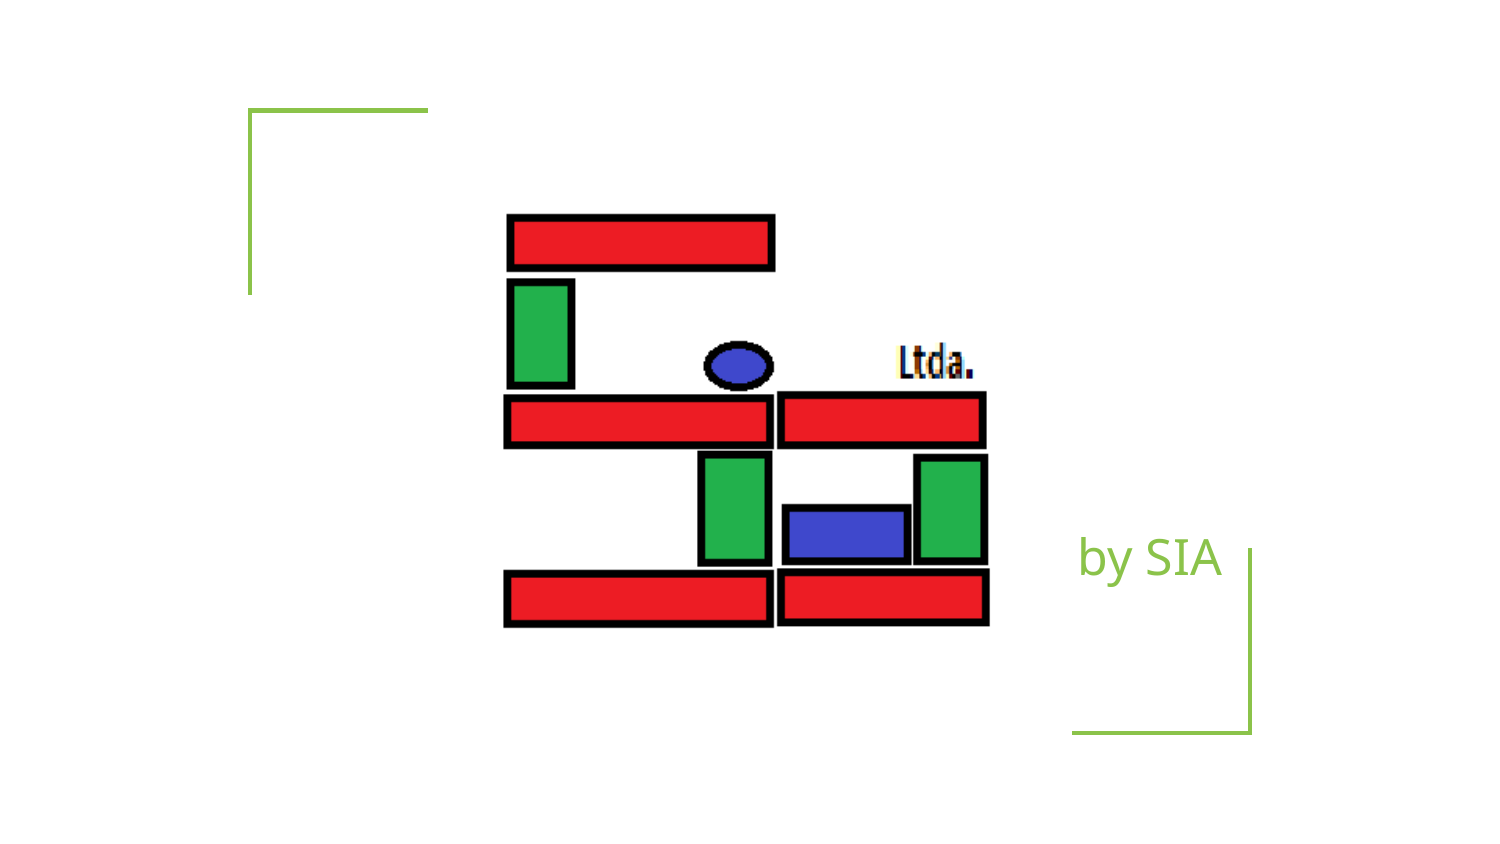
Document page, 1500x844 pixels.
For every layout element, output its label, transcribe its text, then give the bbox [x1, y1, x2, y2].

picture [498, 208, 1001, 636]
subtitle by SIA [1007, 510, 1238, 614]
